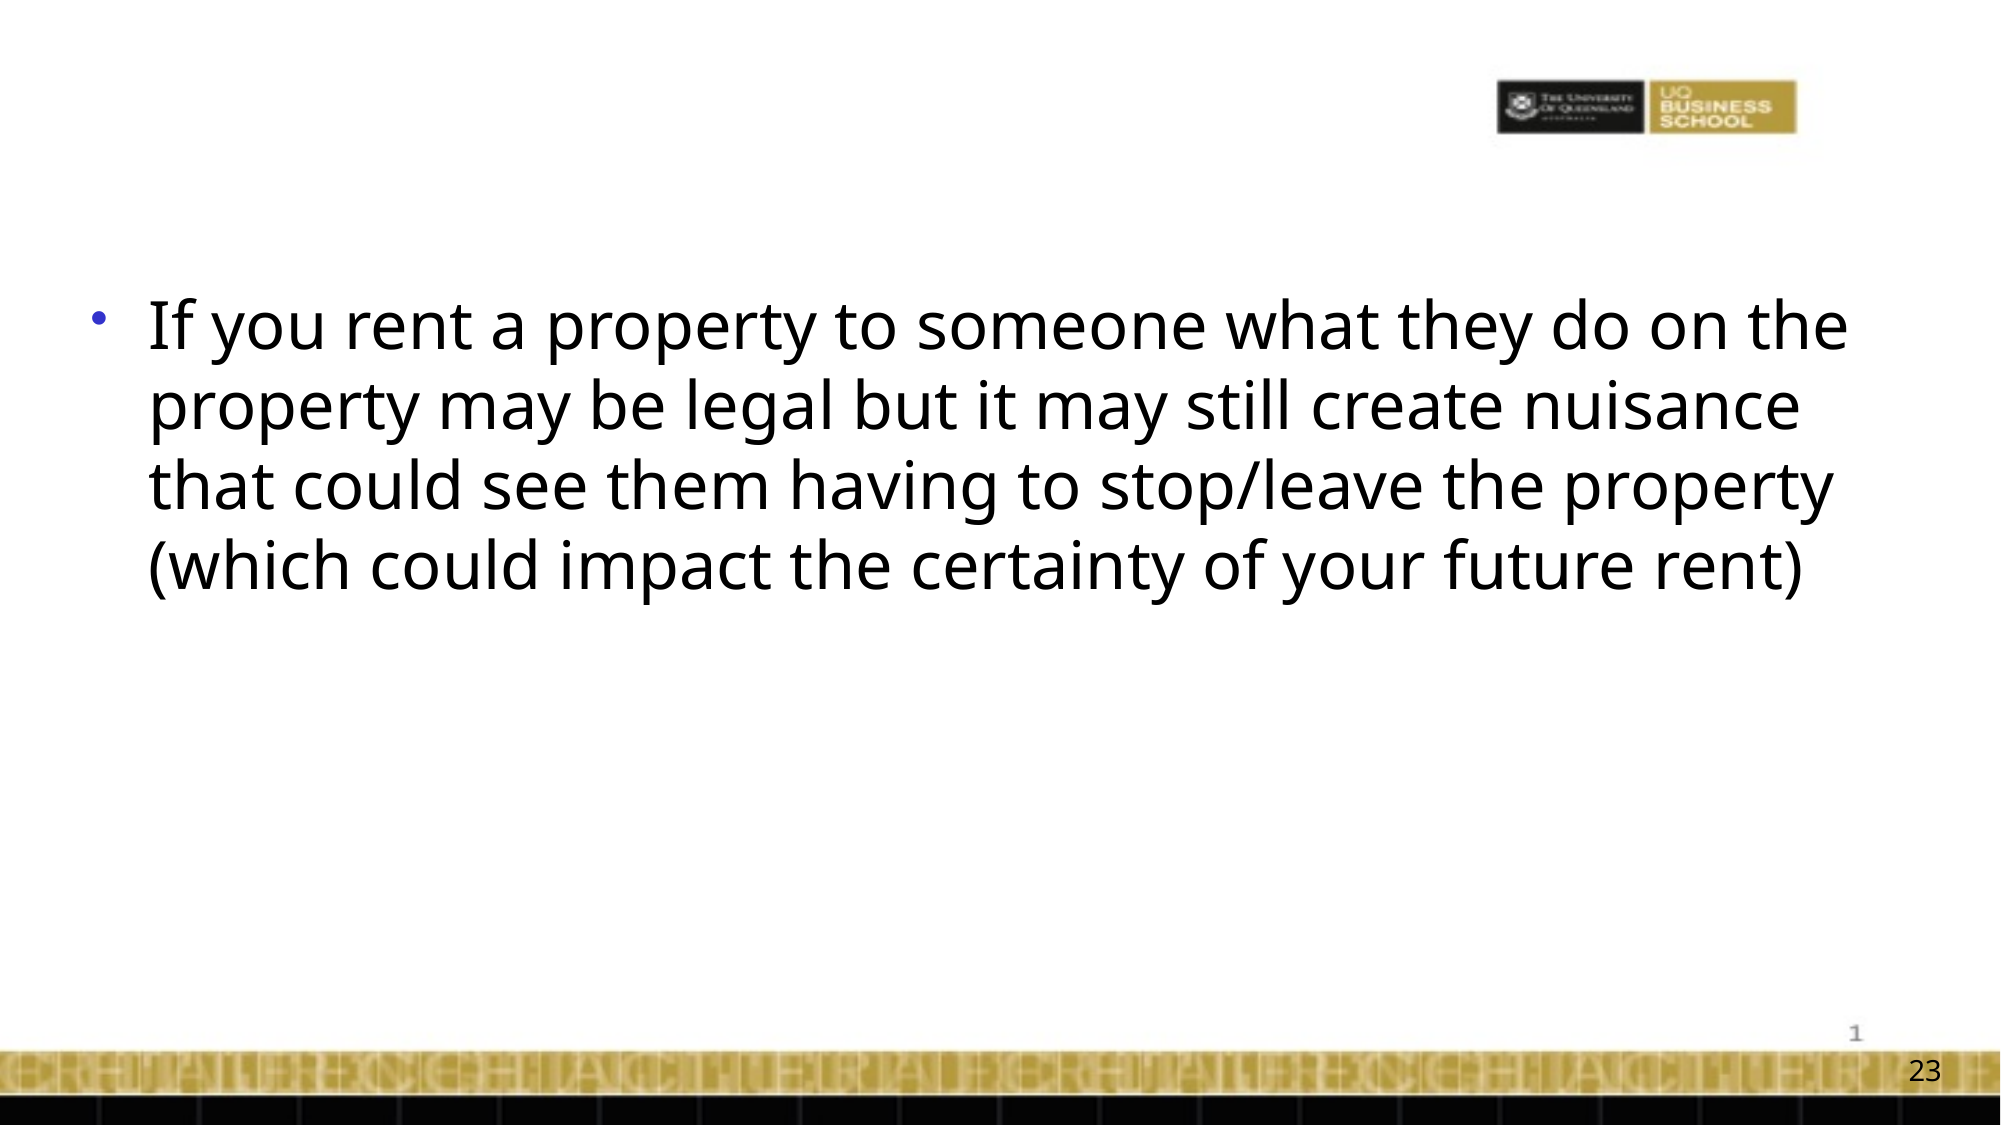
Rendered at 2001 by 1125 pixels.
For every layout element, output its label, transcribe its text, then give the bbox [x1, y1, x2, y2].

list If you rent a property to someone what they do on the property may be legal but it may still create nuisance that could see them having to stop/leave the property (which could impact the certainty of your future rent) [77, 275, 1959, 1006]
picture [0, 0, 2001, 1125]
slide_number 23 [1540, 1024, 1957, 1100]
